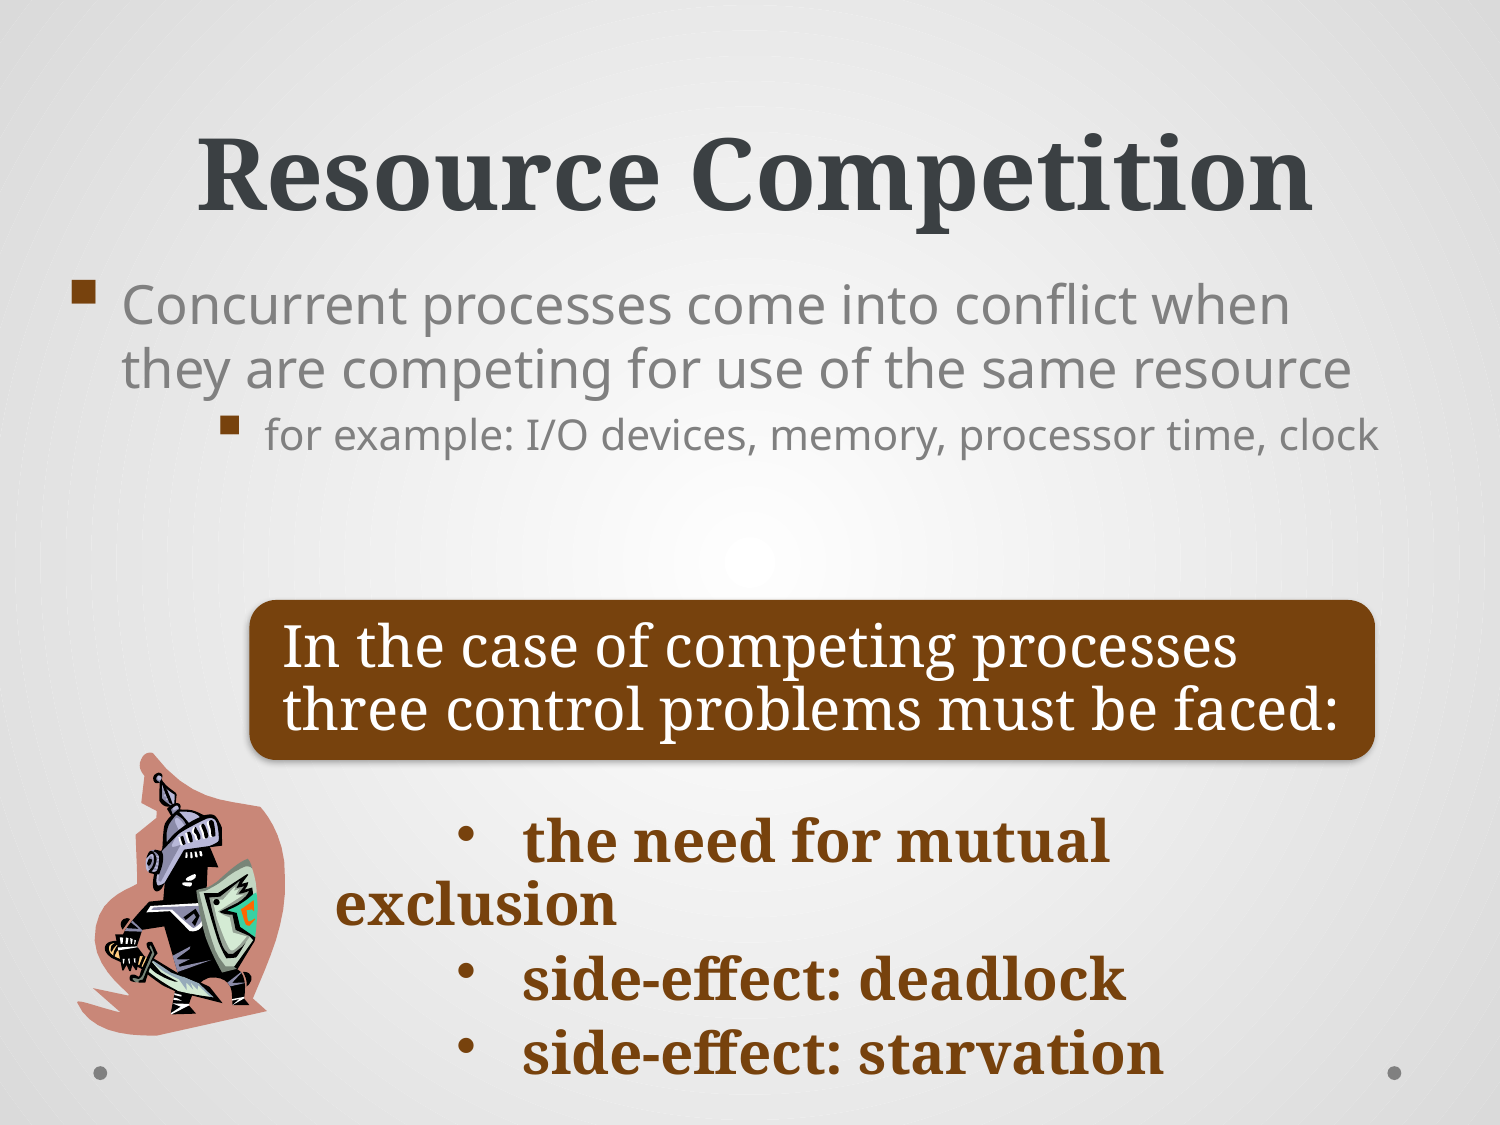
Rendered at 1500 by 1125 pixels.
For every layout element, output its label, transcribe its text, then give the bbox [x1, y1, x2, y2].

list Concurrent processes come into conflict when they are competing for use of the same resource for example: I/O devices, memory, processor time, clock [50, 262, 1425, 563]
title Resource Competition [125, 75, 1388, 238]
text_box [212, 599, 1388, 1125]
picture [74, 749, 288, 1039]
